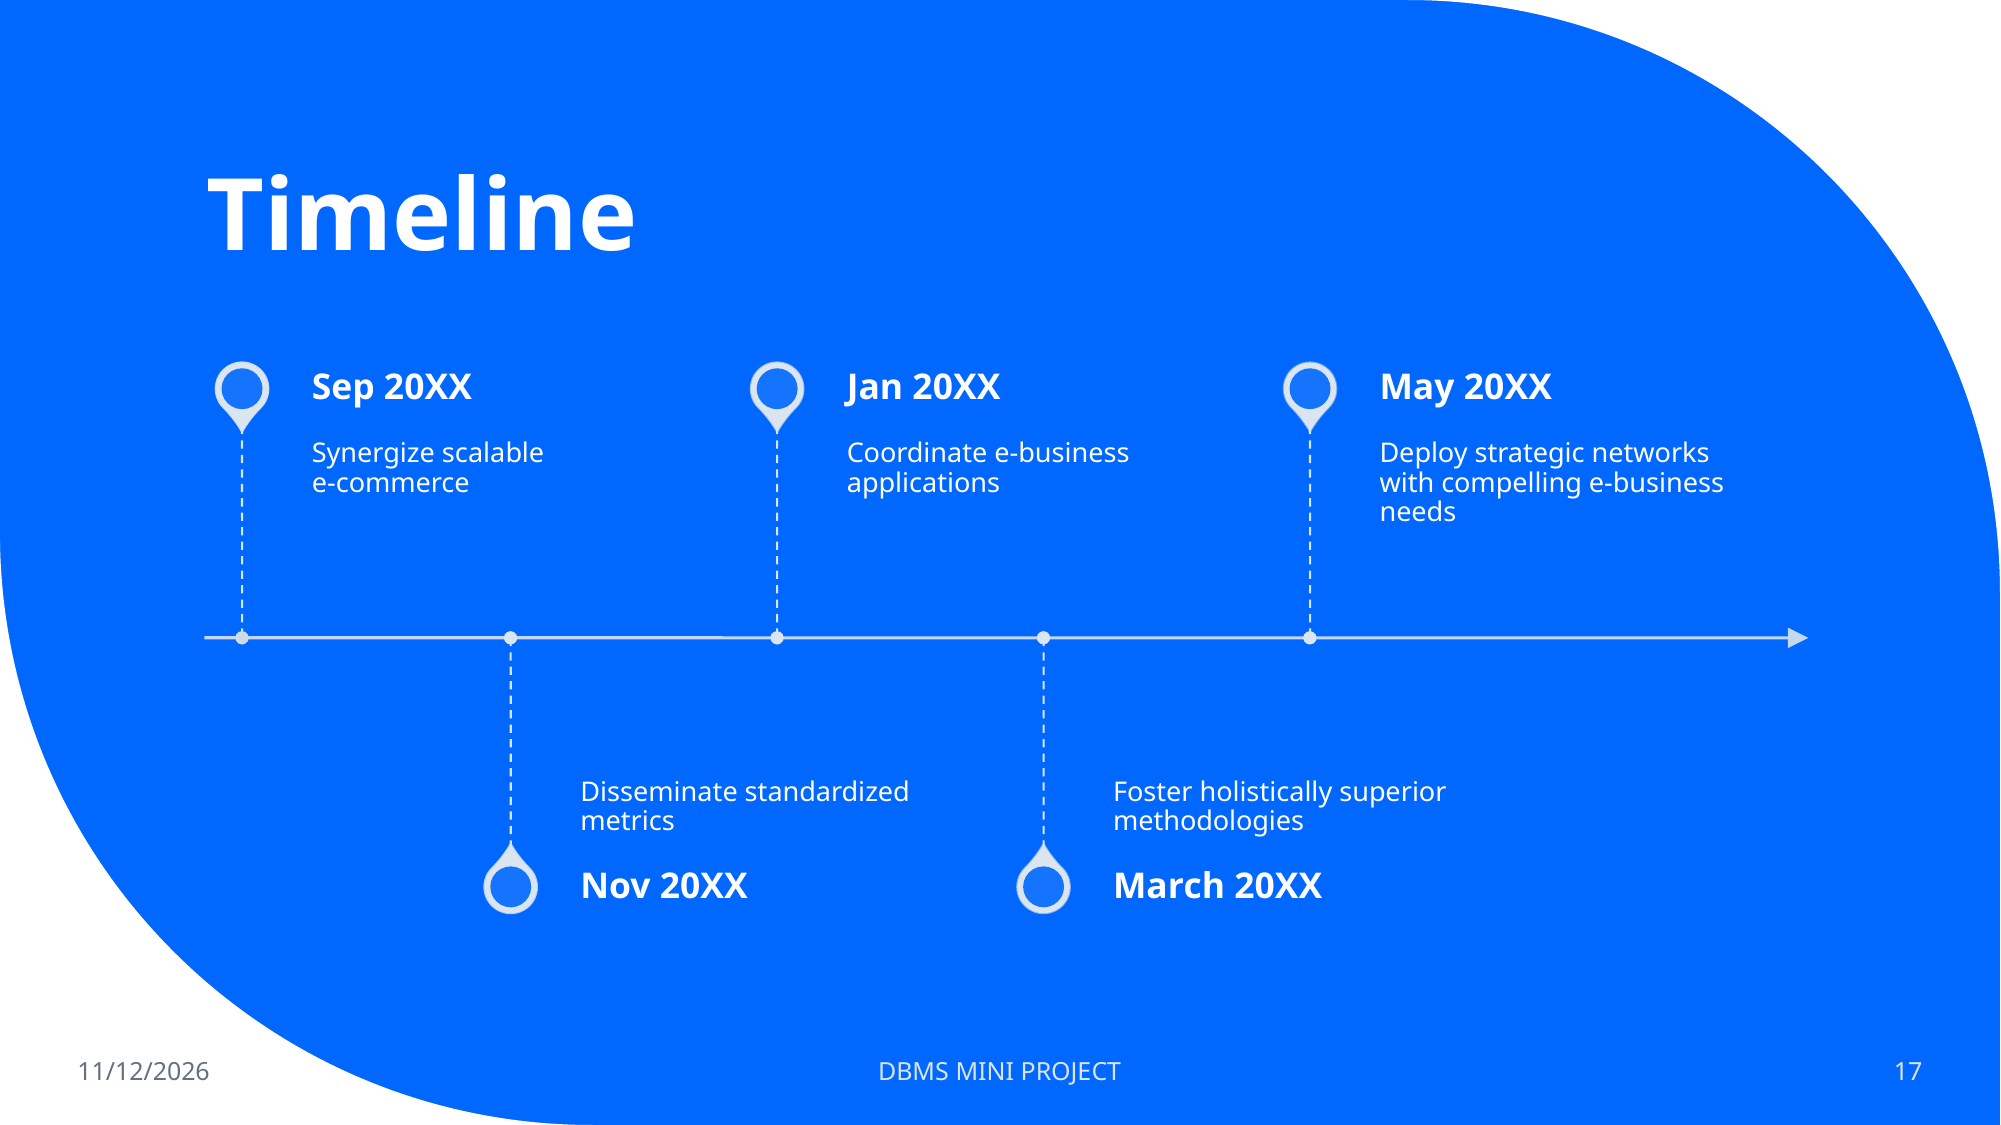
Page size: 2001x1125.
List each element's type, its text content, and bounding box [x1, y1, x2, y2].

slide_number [62, 1042, 342, 1103]
slide_number 17 [1665, 1042, 1938, 1103]
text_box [204, 279, 1809, 996]
footer DBMS MINI PROJECT [662, 1042, 1338, 1103]
title Timeline [191, 62, 1796, 280]
